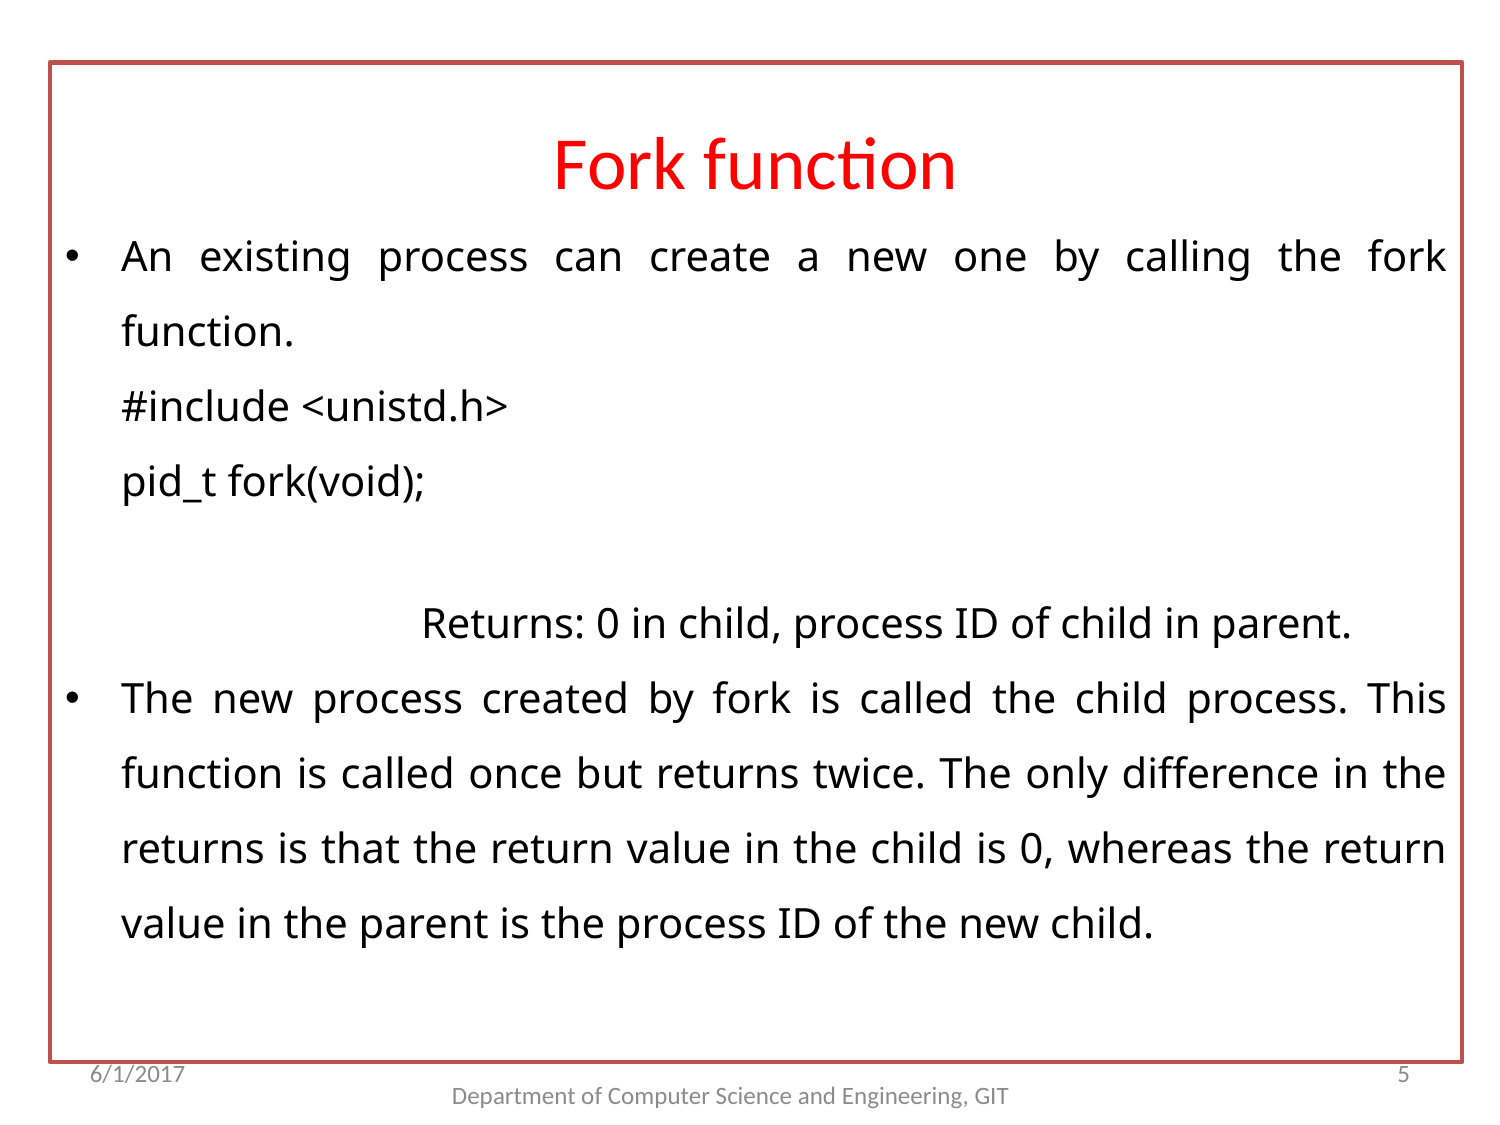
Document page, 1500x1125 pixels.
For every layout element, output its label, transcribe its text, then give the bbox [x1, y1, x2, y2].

text_box Department of Computer Science and Engineering, GIT [399, 1065, 1063, 1125]
text_box Fork function An existing process can create a new one by calling the fork function. #include <unistd.h> pid_t fork(void); Returns: 0 in child, process ID of child in parent. The new process created by fork is called the child process. This function is called once but returns twice. The only difference in the returns is that the return value in the child is 0, whereas the return value in the parent is the process ID of the new child. [49, 62, 1463, 1063]
text_box <number> [1074, 1042, 1425, 1103]
text_box 6/1/2017 [75, 1042, 425, 1103]
